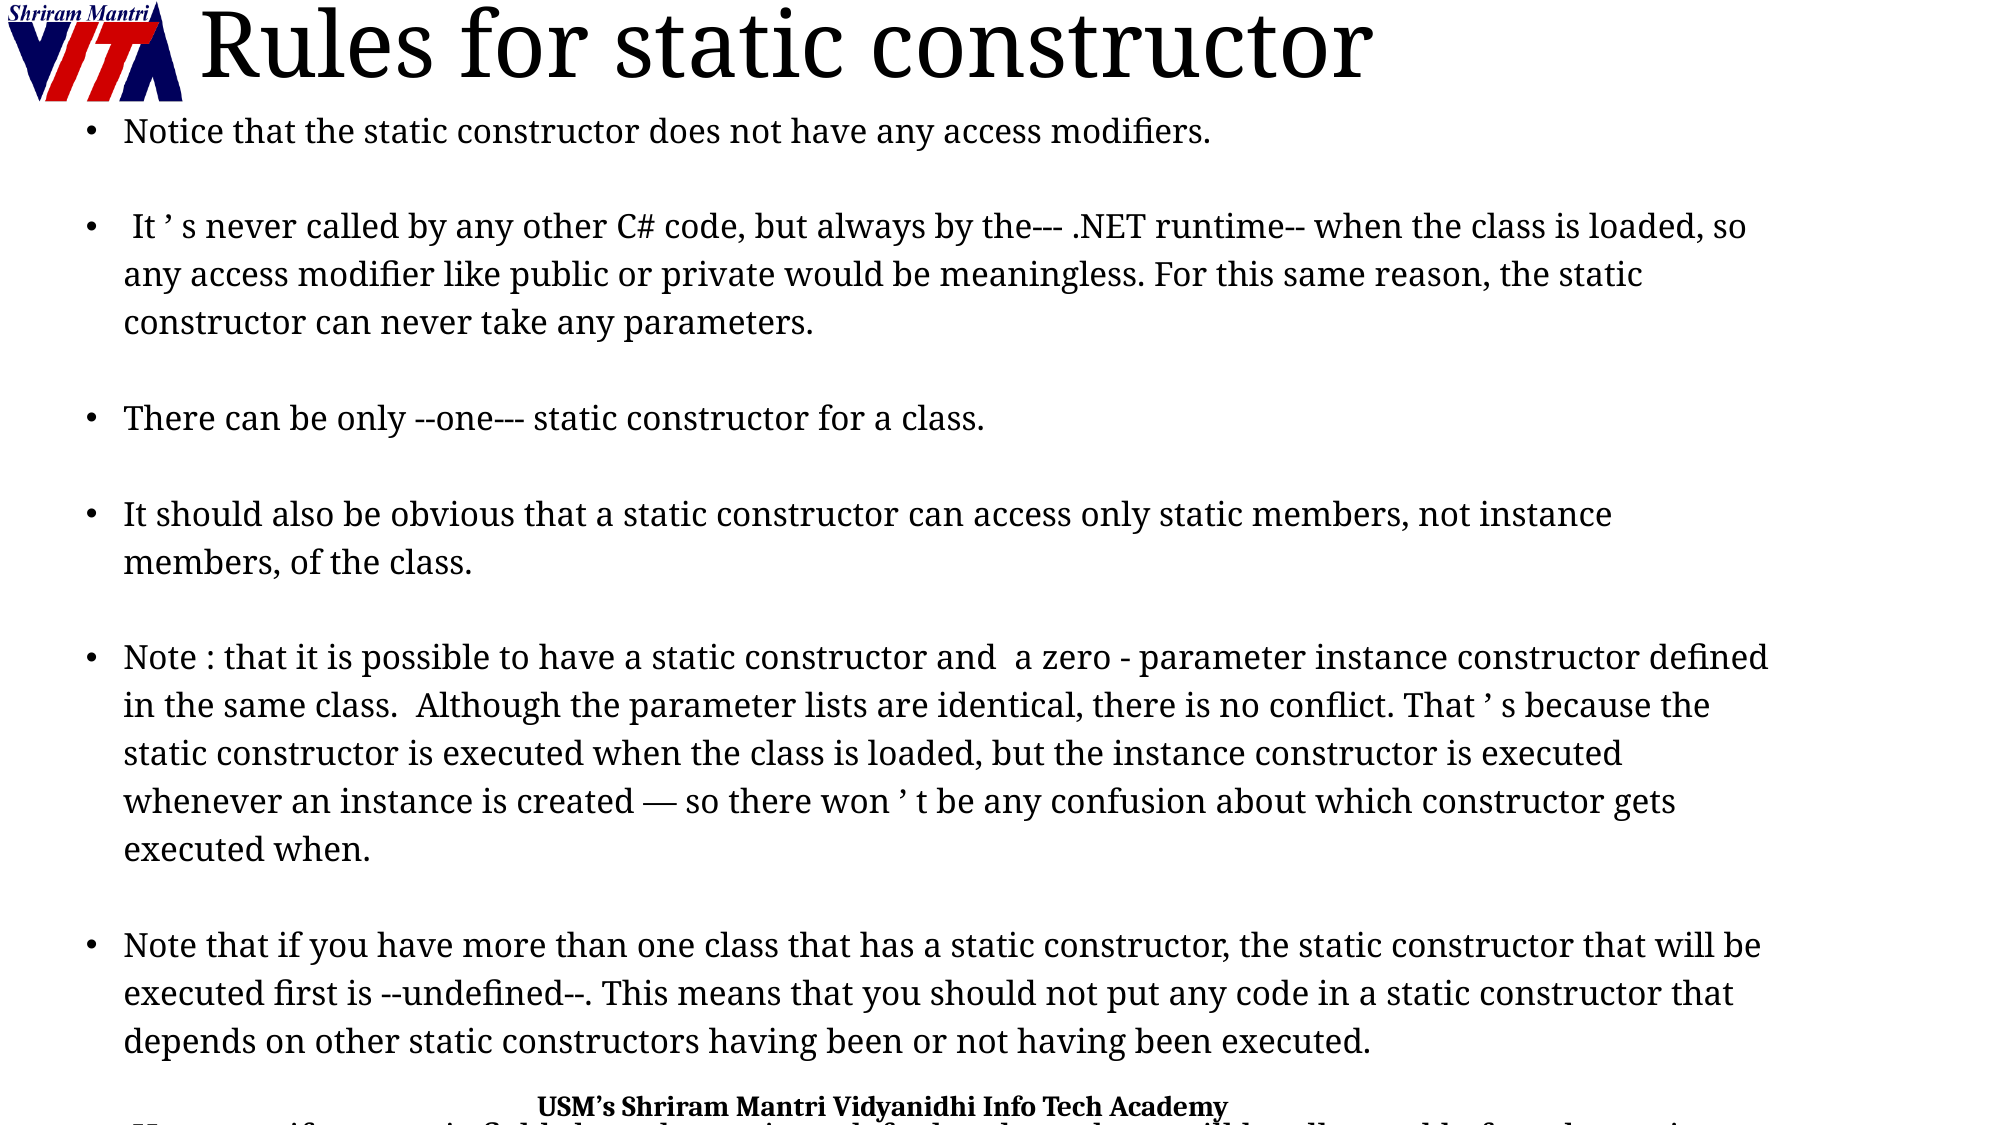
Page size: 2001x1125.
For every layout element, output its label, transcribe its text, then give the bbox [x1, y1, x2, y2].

title Rules for static constructor [184, 0, 1910, 109]
list Notice that the static constructor does not have any access modifiers. It ’ s never called by any other C# code, but always by the--- .NET runtime-- when the class is loaded, so any access modifier like public or private would be meaningless. For this same reason, the static constructor can never take any parameters. There can be only --one--- static constructor for a class. It should also be obvious that a static constructor can access only static members, not instance members, of the class. Note : that it is possible to have a static constructor and a zero - parameter instance constructor defined in the same class. Although the parameter lists are identical, there is no conflict. That ’ s because the static constructor is executed when the class is loaded, but the instance constructor is executed whenever an instance is created — so there won ’ t be any confusion about which constructor gets executed when. Note that if you have more than one class that has a static constructor, the static constructor that will be executed first is --undefined--. This means that you should not put any code in a static constructor that depends on other static constructors having been or not having been executed. However, if any static fields have been given default values, these will be allocated before the static constructor is called. [70, 94, 1796, 1070]
picture [0, 0, 184, 122]
